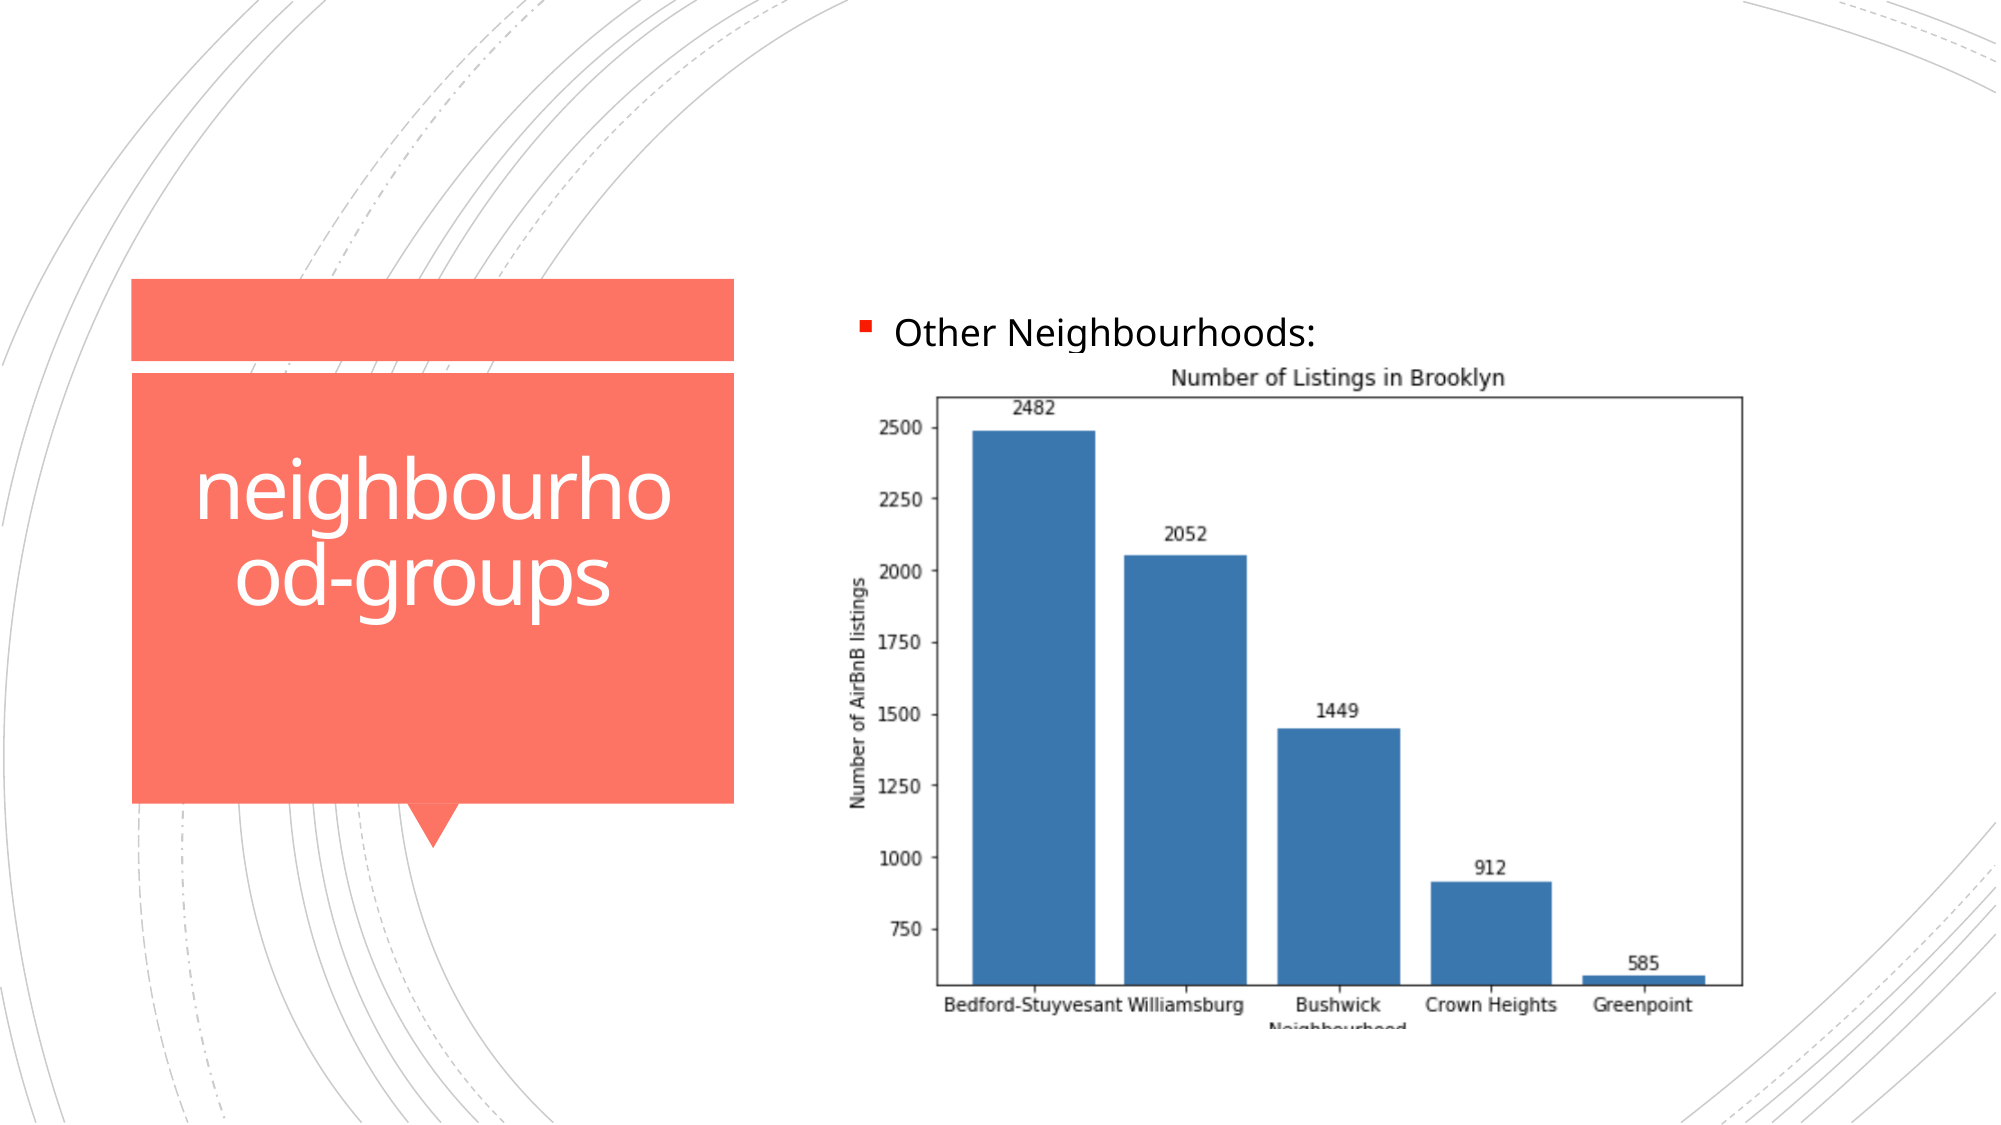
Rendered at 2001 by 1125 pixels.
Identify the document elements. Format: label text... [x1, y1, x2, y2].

title neighbourhood-groups [145, 385, 720, 789]
picture [841, 352, 1775, 1030]
list Other Neighbourhoods: [841, 0, 1872, 796]
